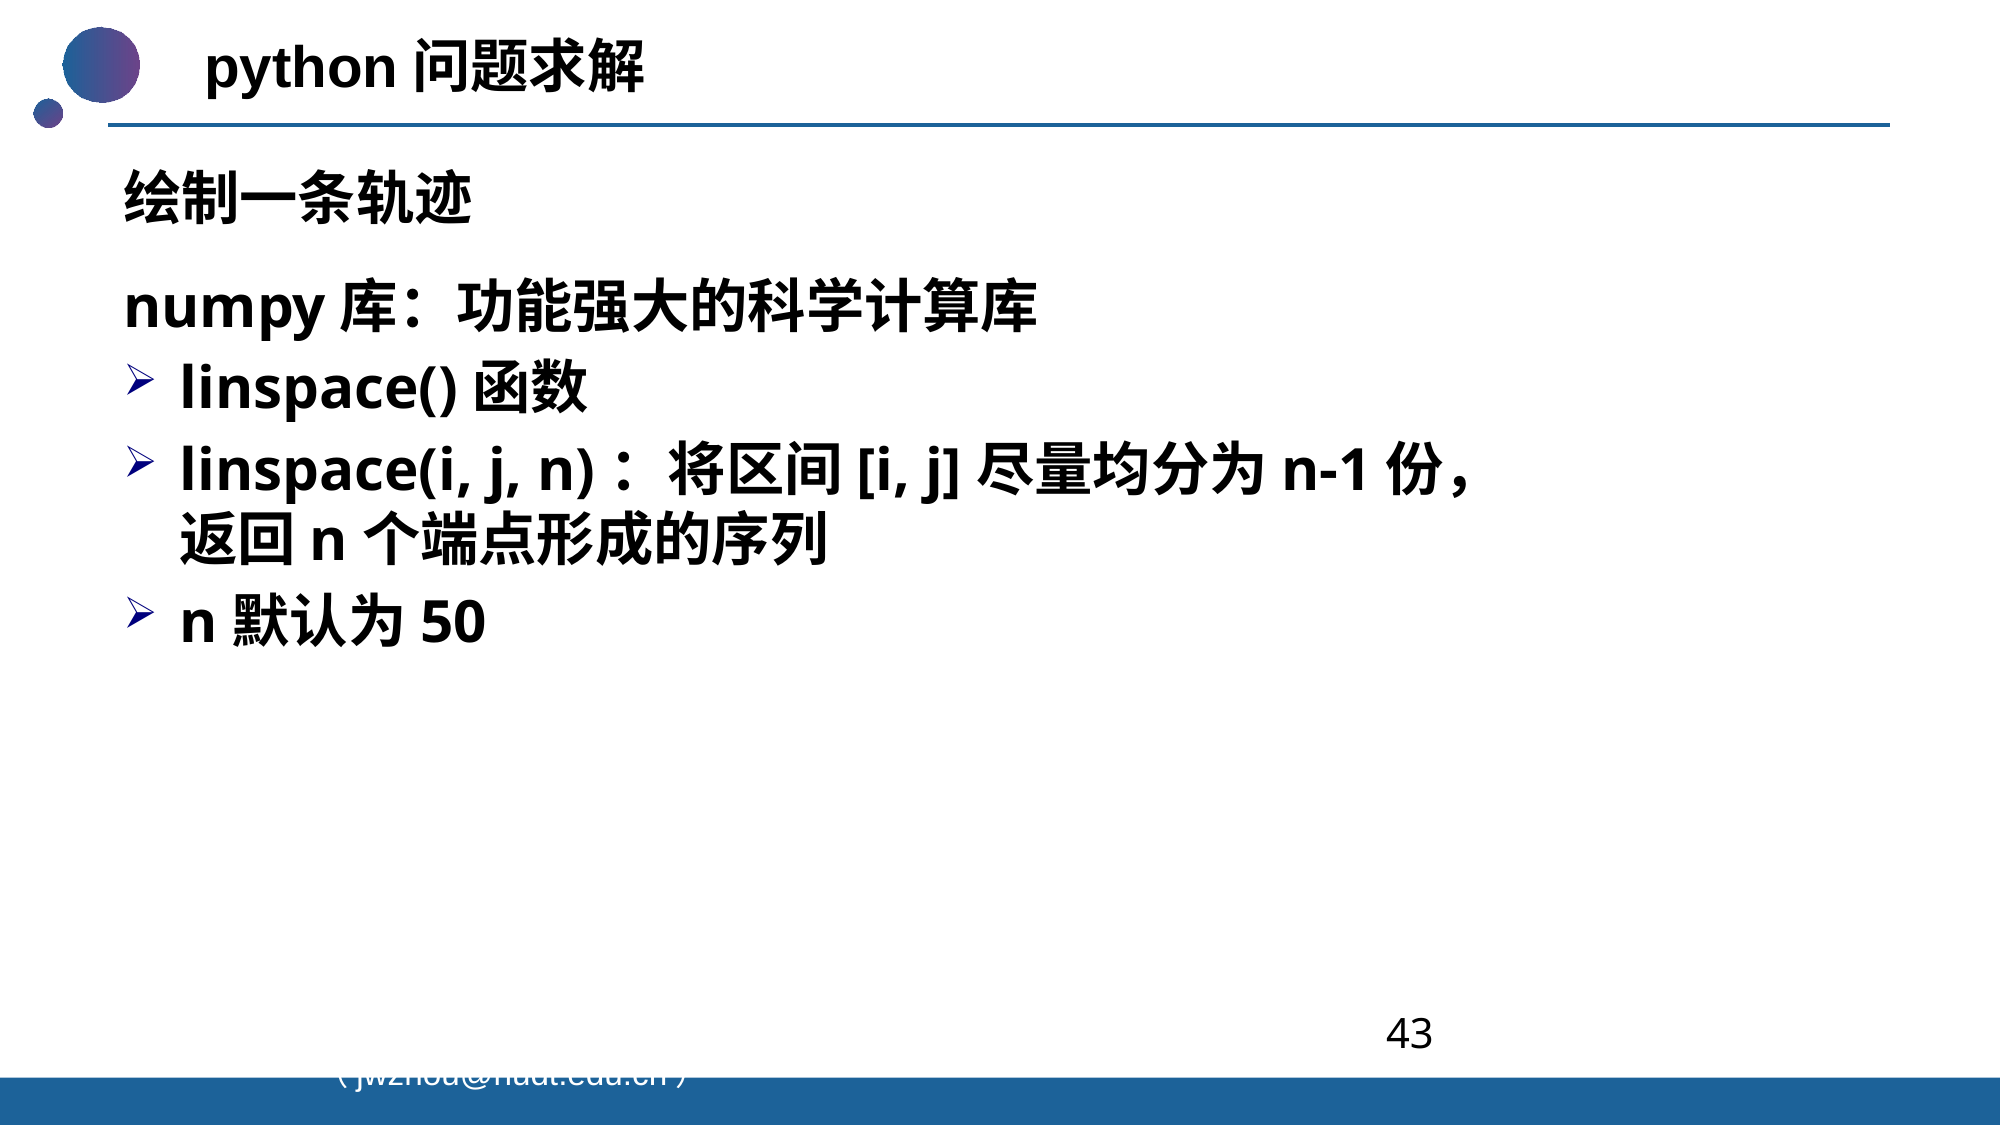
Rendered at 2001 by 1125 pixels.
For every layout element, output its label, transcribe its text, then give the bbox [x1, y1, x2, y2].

text_box 43 [1099, 996, 1450, 1072]
text_box 绘制一条轨迹 [108, 153, 1480, 261]
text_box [33, 26, 140, 128]
text_box [0, 1077, 2000, 1125]
text_box 制作人：周竞文（jwzhou@nudt.edu.cn） [184, 1004, 840, 1100]
text_box python问题求解 [171, 16, 1211, 108]
text_box numpy库：功能强大的科学计算库 linspace()函数 linspace(i, j, n)：将区间[i, j]尽量均分为n-1份，返回n个端点形成的序列 n默认为50 [108, 261, 1480, 735]
